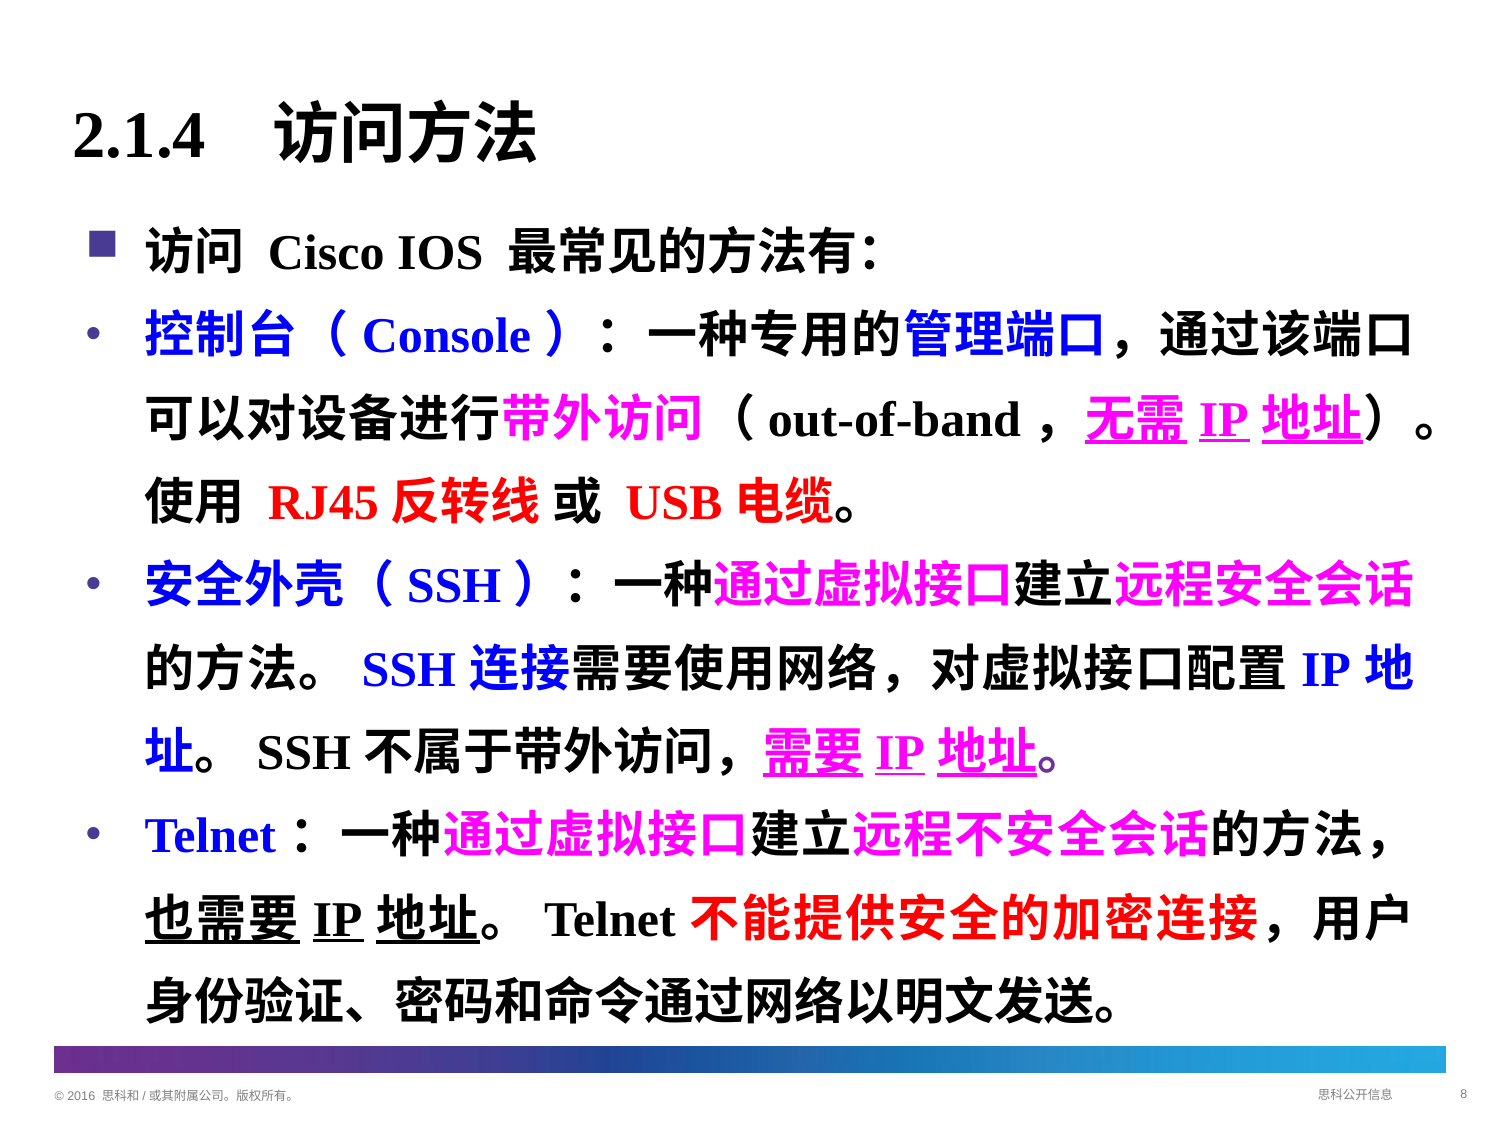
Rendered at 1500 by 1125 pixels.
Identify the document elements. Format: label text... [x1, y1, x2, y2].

text_box 访问 Cisco IOS 最常见的方法有： 控制台（Console）：一种专用的管理端口，通过该端口可以对设备进行带外访问（out-of-band，无需IP地址）。使用 RJ45反转线 或 USB电缆。 安全外壳（SSH）：一种通过虚拟接口建立远程安全会话的方法。SSH连接需要使用网络，对虚拟接口配置IP地址。SSH不属于带外访问，需要IP地址。 Telnet：一种通过虚拟接口建立远程不安全会话的方法，也需要IP地址。Telnet不能提供安全的加密连接，用户身份验证、密码和命令通过网络以明文发送。 [70, 188, 1430, 1037]
title 2.1.4 访问方法 [59, 0, 1359, 178]
picture [54, 1046, 1446, 1073]
